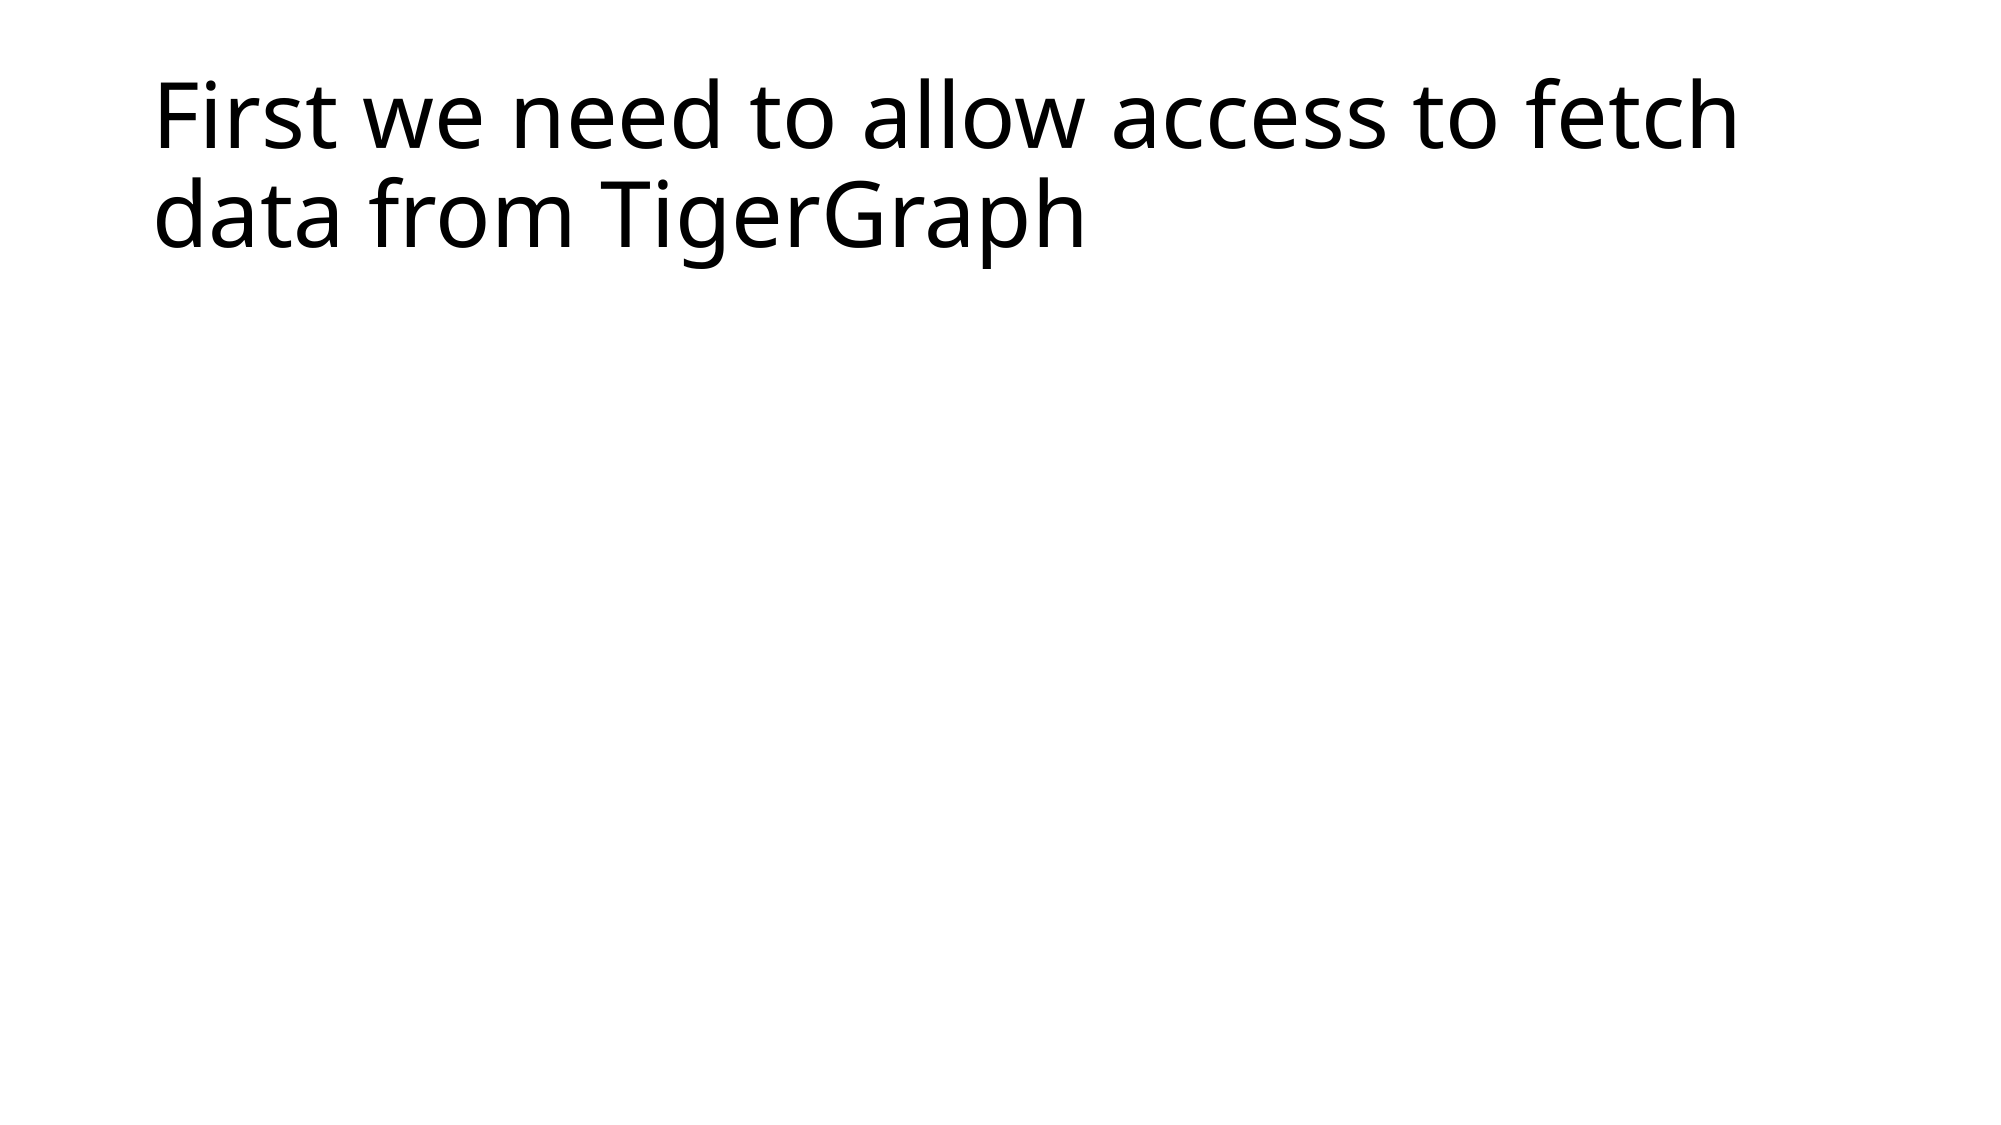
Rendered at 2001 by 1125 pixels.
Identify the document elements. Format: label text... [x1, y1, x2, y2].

title First we need to allow access to fetch data from TigerGraph [137, 59, 1863, 278]
